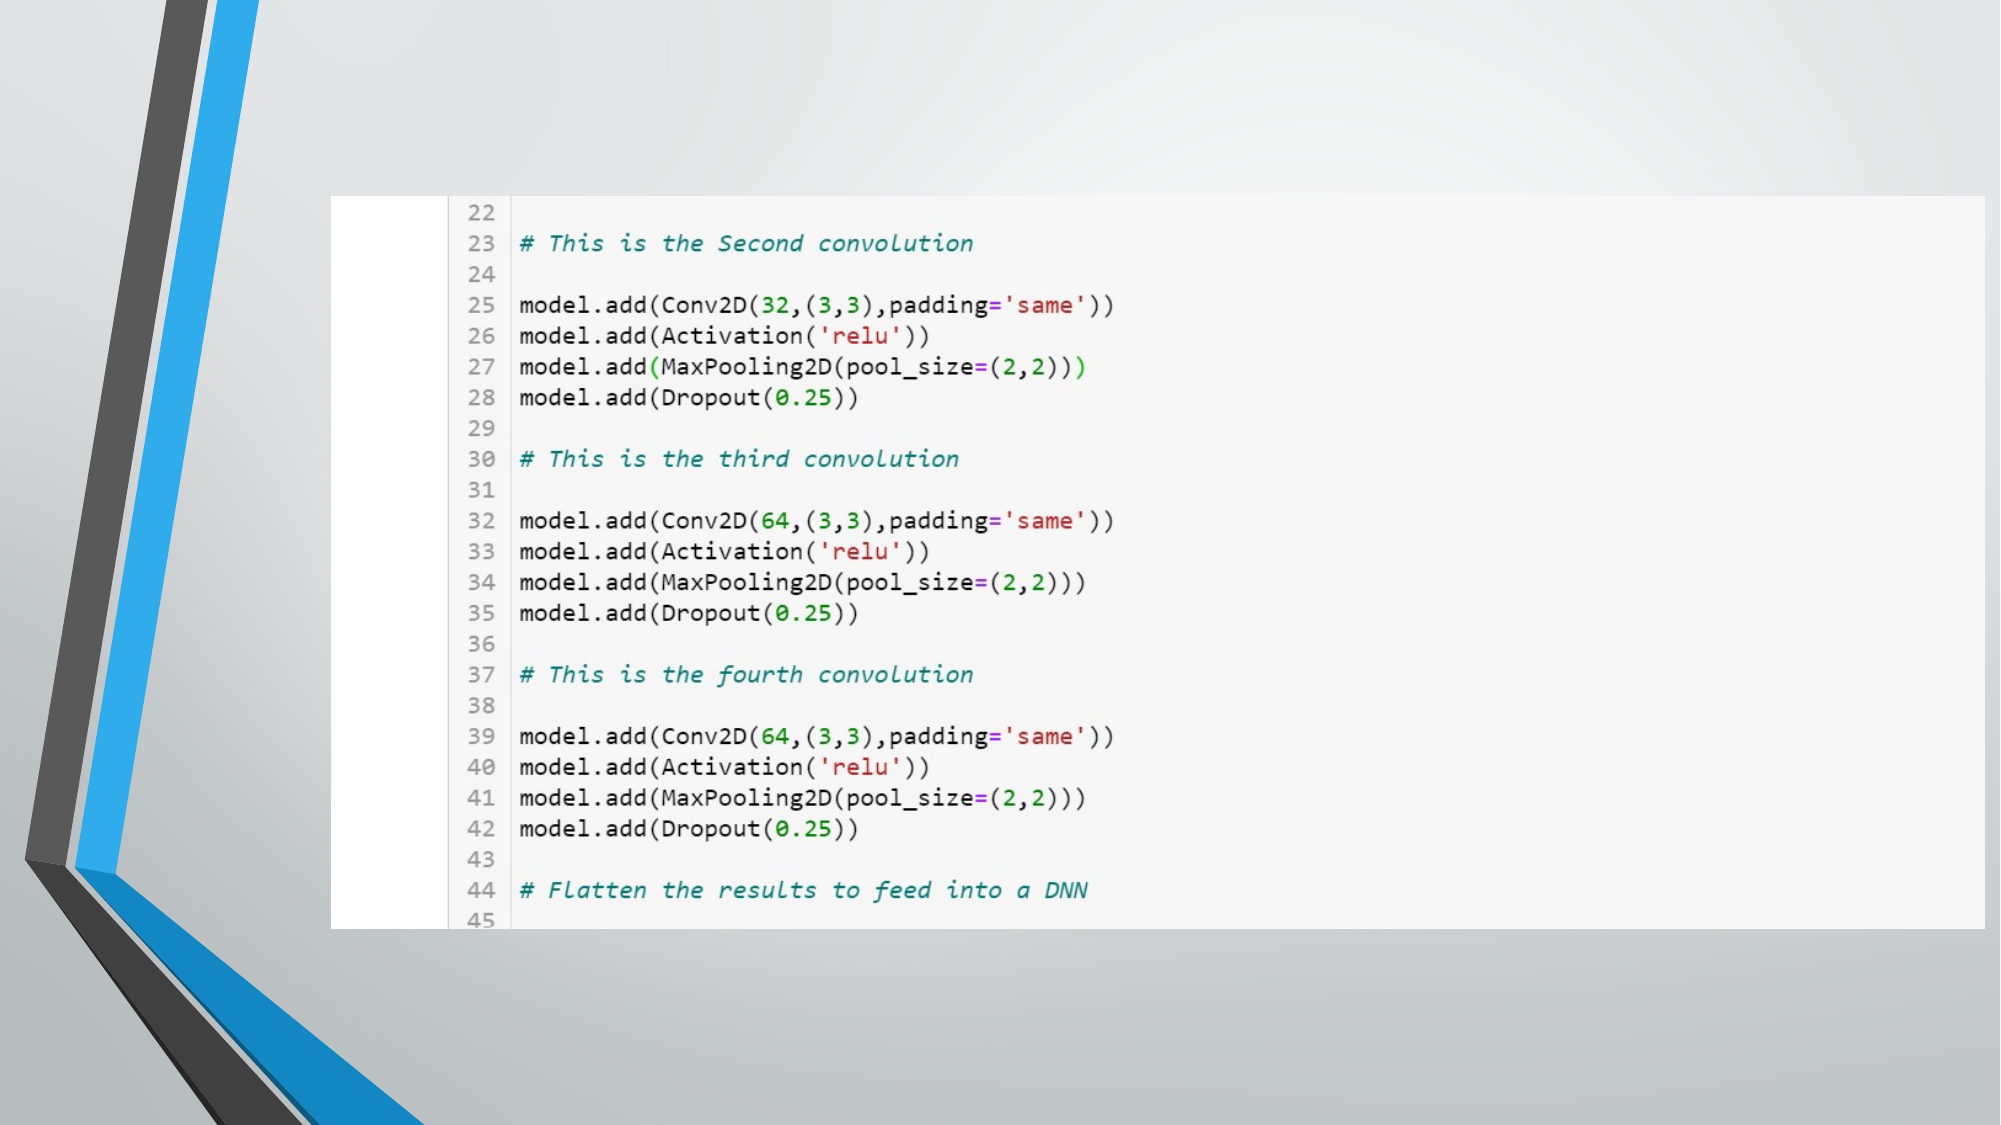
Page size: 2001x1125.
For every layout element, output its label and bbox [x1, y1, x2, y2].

list [330, 196, 1986, 929]
